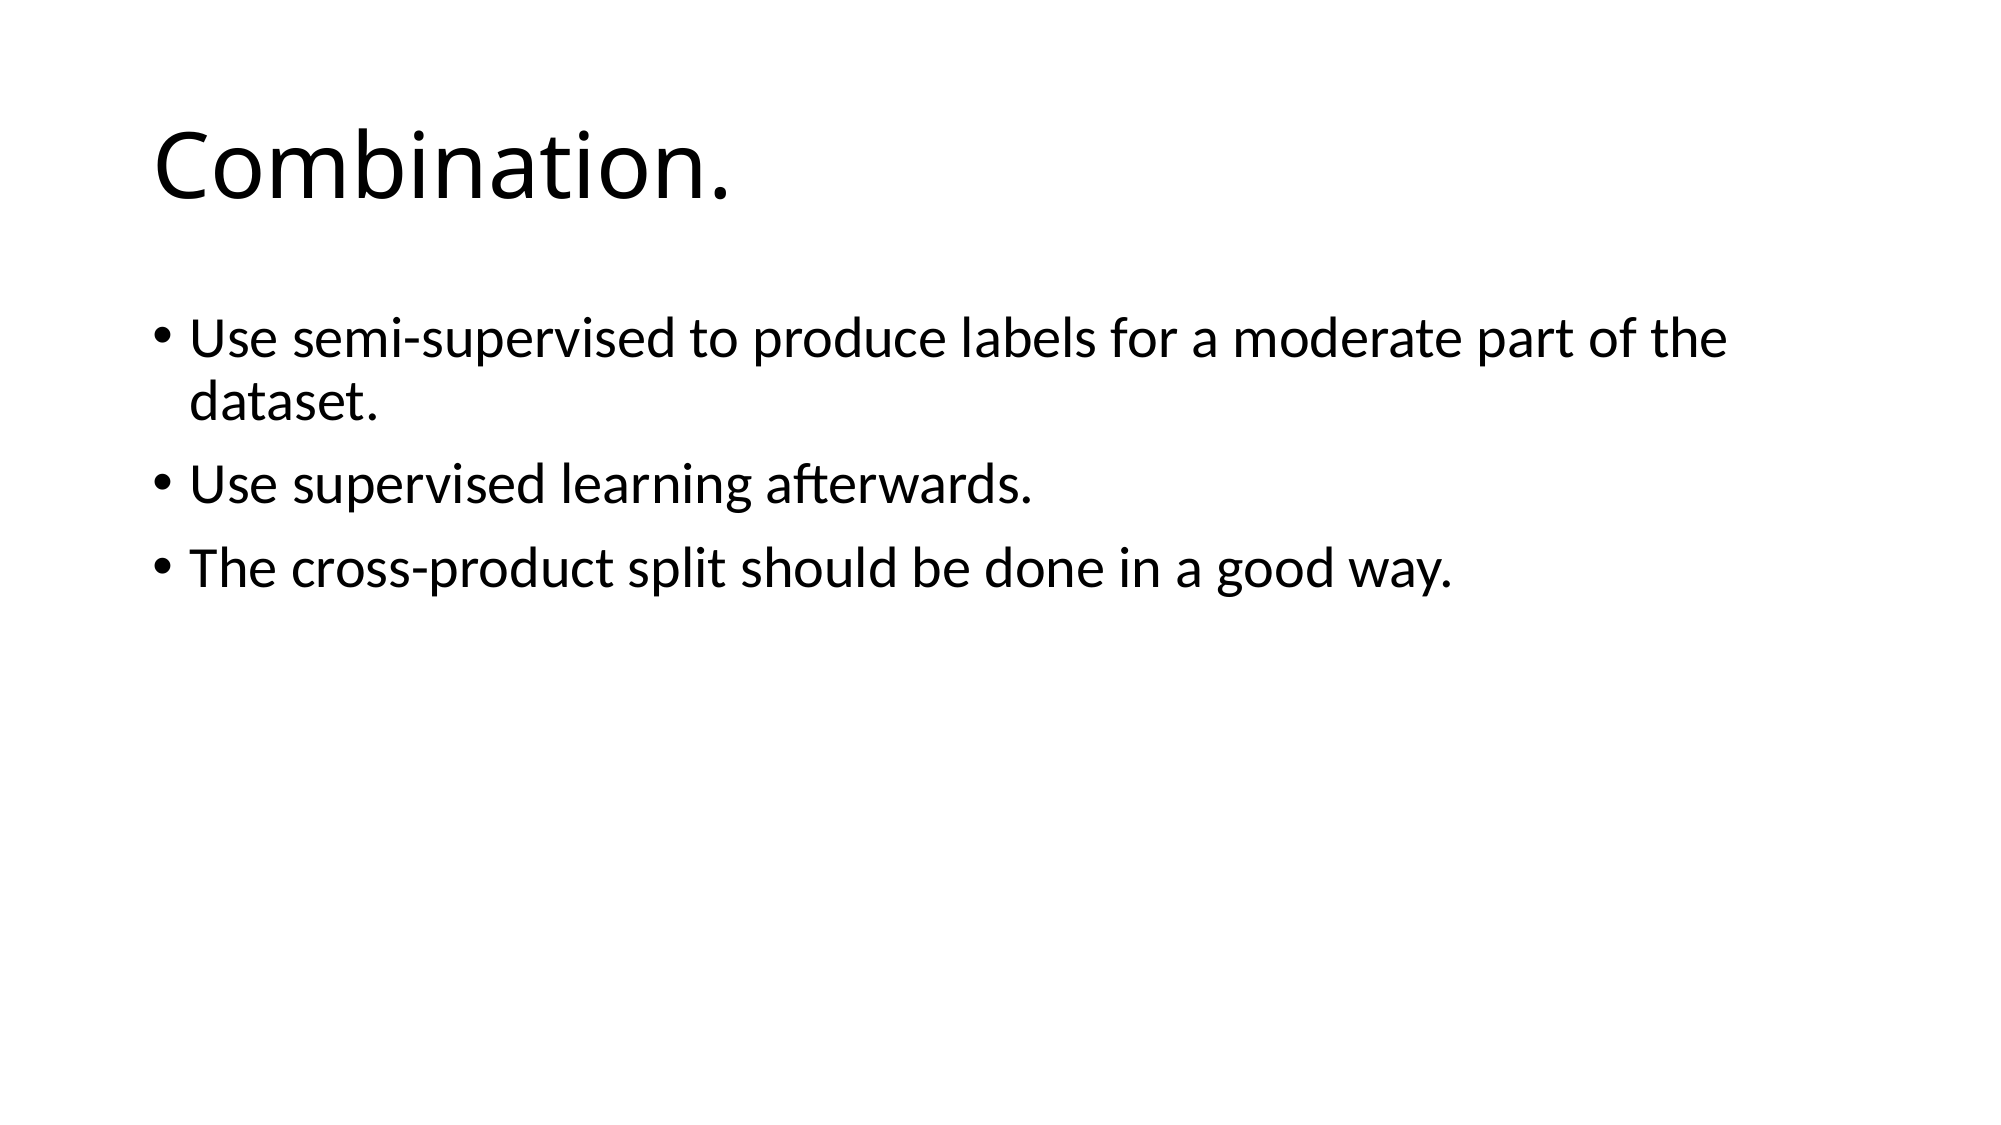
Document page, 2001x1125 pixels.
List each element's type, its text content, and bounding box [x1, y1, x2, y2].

title Combination. [137, 59, 1863, 278]
list Use semi-supervised to produce labels for a moderate part of the dataset. Use supervised learning afterwards. The cross-product split should be done in a good way. [137, 299, 1863, 1014]
